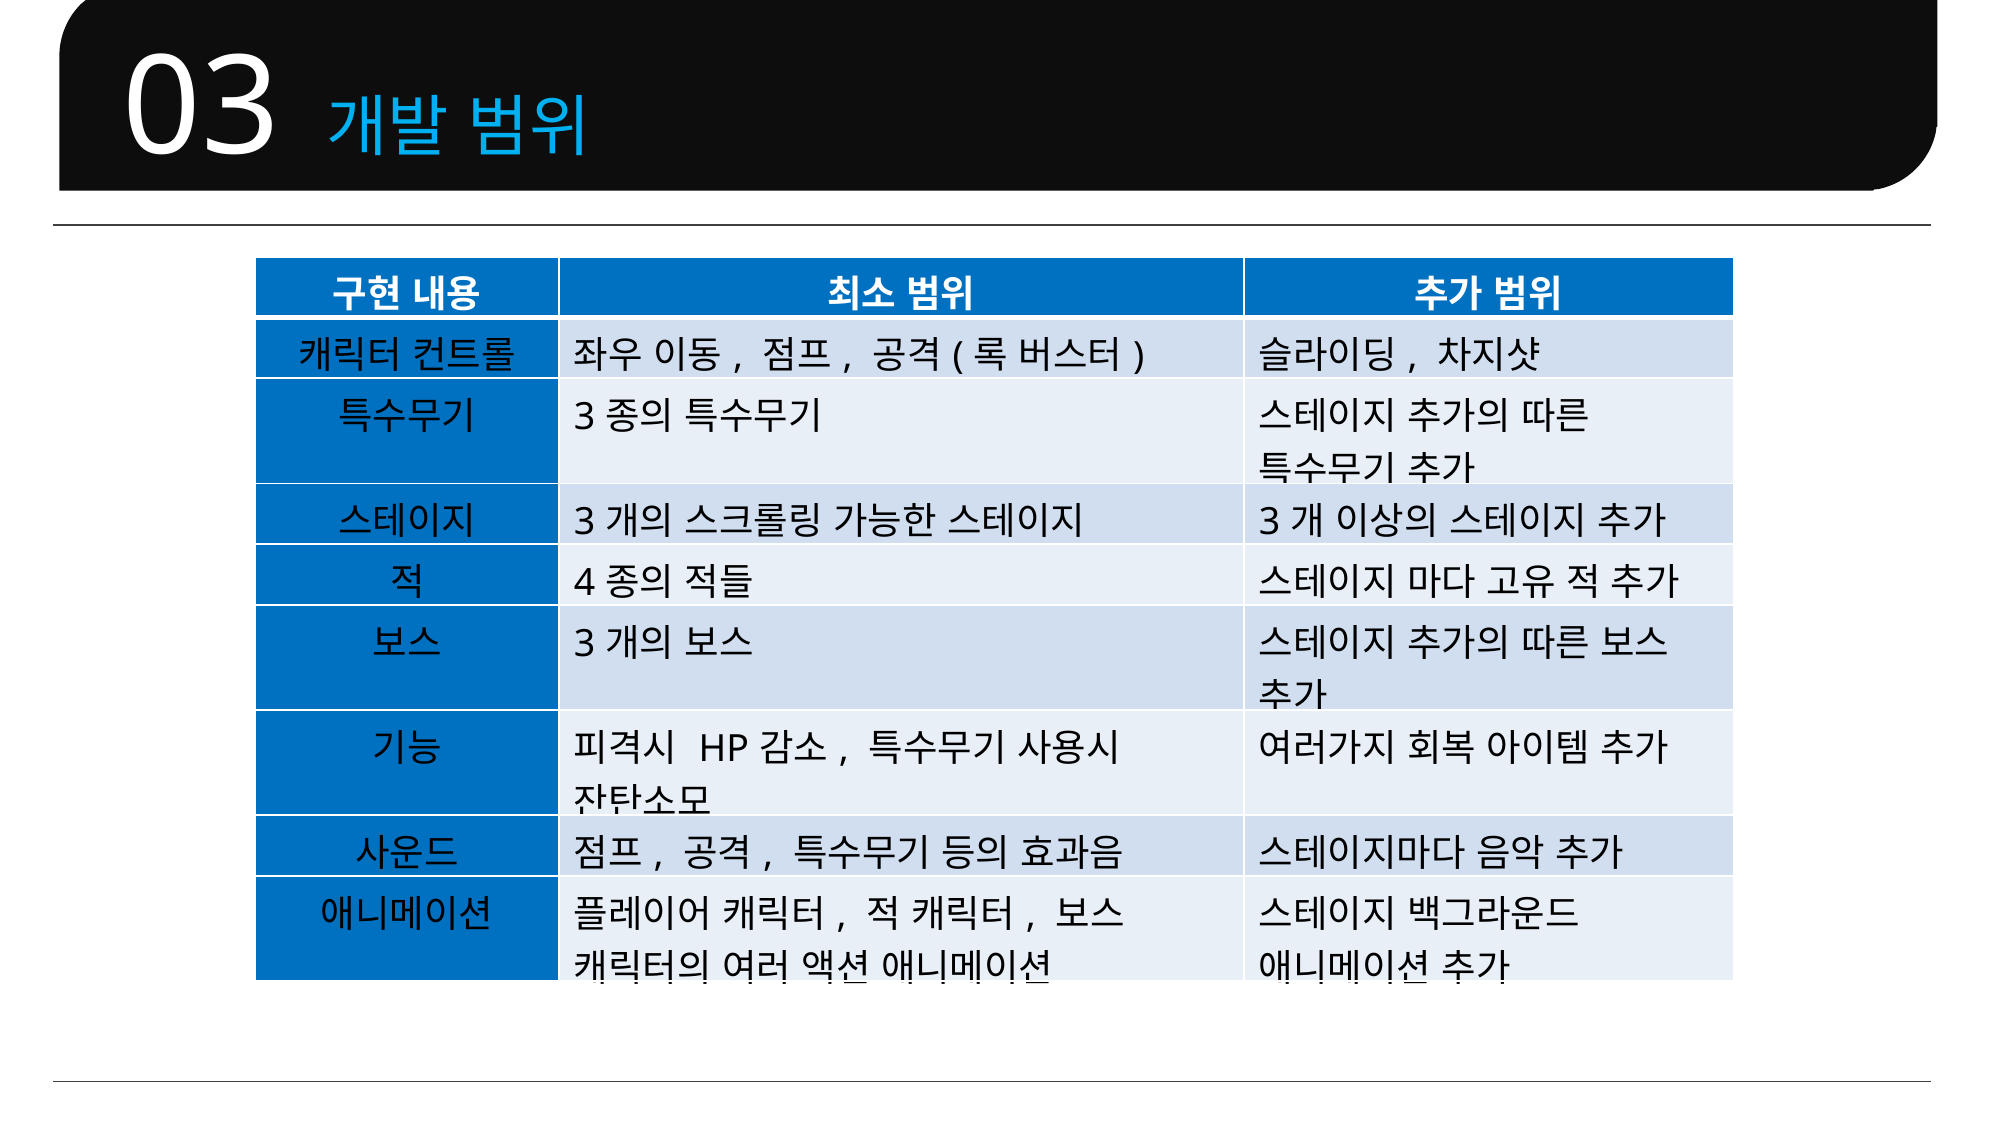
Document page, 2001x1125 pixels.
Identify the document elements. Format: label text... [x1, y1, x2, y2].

table_cell 4종의 적들 [560, 545, 1243, 604]
table_cell 좌우 이동, 점프, 공격(록 버스터) [560, 320, 1243, 377]
table_cell 3개의 스크롤링 가능한 스테이지 [560, 484, 1243, 543]
table_cell 적 [256, 545, 558, 604]
table_cell 점프, 공격, 특수무기 등의 효과음 [560, 816, 1243, 875]
table_cell 기능 [256, 711, 558, 814]
table_cell 특수무기 [256, 379, 558, 483]
table_header 최소 범위 [560, 258, 1243, 315]
table_cell 스테이지 마다 고유 적 추가 [1245, 545, 1733, 604]
table_cell 캐릭터 컨트롤 [256, 320, 558, 377]
table_cell 스테이지 백그라운드 애니메이션 추가 [1245, 877, 1733, 980]
table_cell 스테이지 추가의 따른 특수무기 추가 [1245, 379, 1733, 483]
table_cell 스테이지 추가의 따른 보스 추가 [1245, 606, 1733, 709]
table_cell 애니메이션 [256, 877, 558, 980]
table_header 구현 내용 [256, 258, 558, 315]
table_cell 스테이지마다 음악 추가 [1245, 816, 1733, 875]
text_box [59, 0, 1938, 191]
table_cell 3개 이상의 스테이지 추가 [1245, 484, 1733, 543]
table_cell 플레이어 캐릭터, 적 캐릭터, 보스 캐릭터의 여러 액션 애니메이션 [560, 877, 1243, 980]
table_cell 스테이지 [256, 484, 558, 543]
table_cell 3종의 특수무기 [560, 379, 1243, 483]
table_cell 슬라이딩, 차지샷 [1245, 320, 1733, 377]
table_cell 3개의 보스 [560, 606, 1243, 709]
table_cell 사운드 [256, 816, 558, 875]
table_cell 보스 [256, 606, 558, 709]
table_header 추가 범위 [1245, 258, 1733, 315]
table_cell 여러가지 회복 아이템 추가 [1245, 711, 1733, 814]
table_cell 피격시 HP감소, 특수무기 사용시 잔탄소모 [560, 711, 1243, 814]
